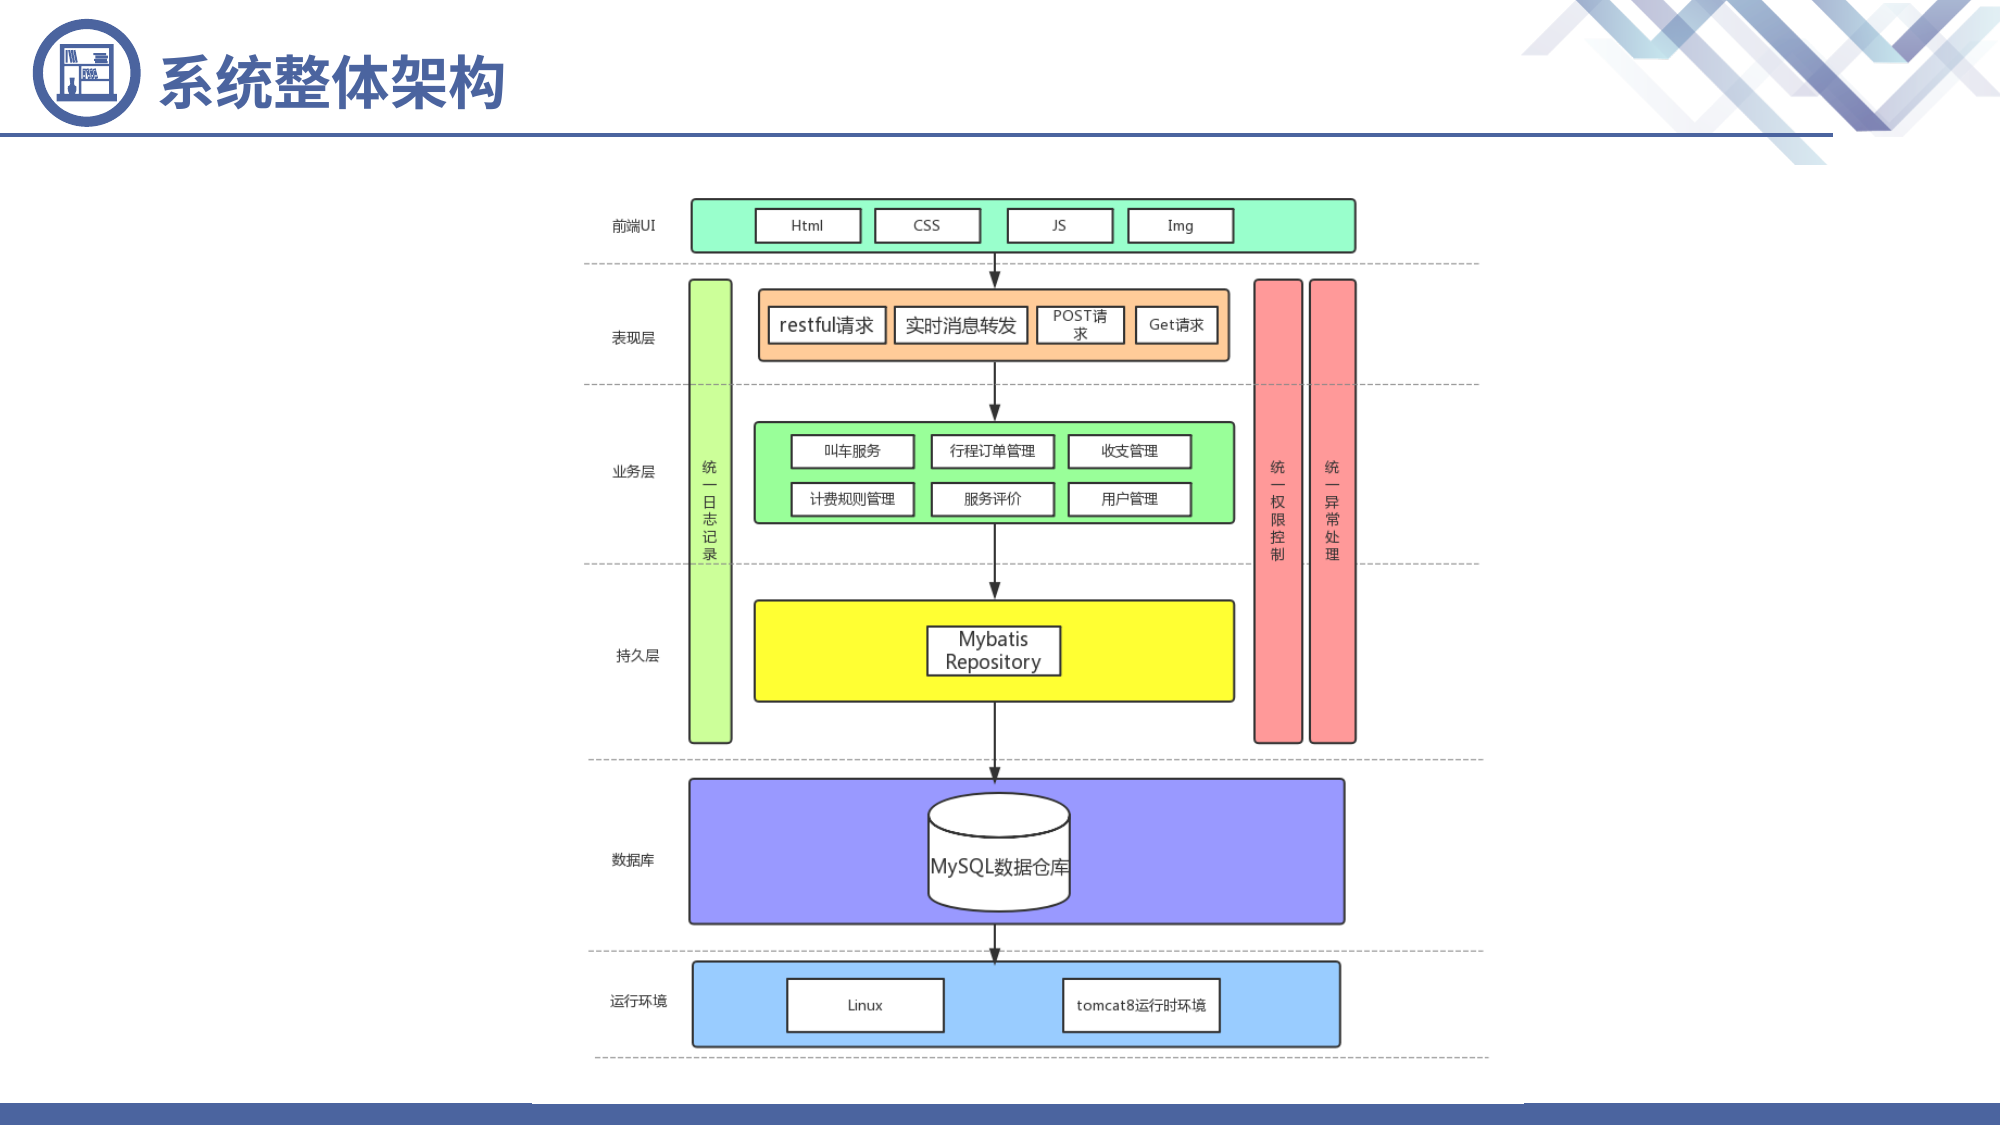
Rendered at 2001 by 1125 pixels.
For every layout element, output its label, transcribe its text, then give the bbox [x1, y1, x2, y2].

text_box [0, 1102, 2000, 1125]
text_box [34, 20, 140, 126]
picture [532, 0, 2000, 1104]
text_box 系统整体架构 [142, 4, 888, 124]
